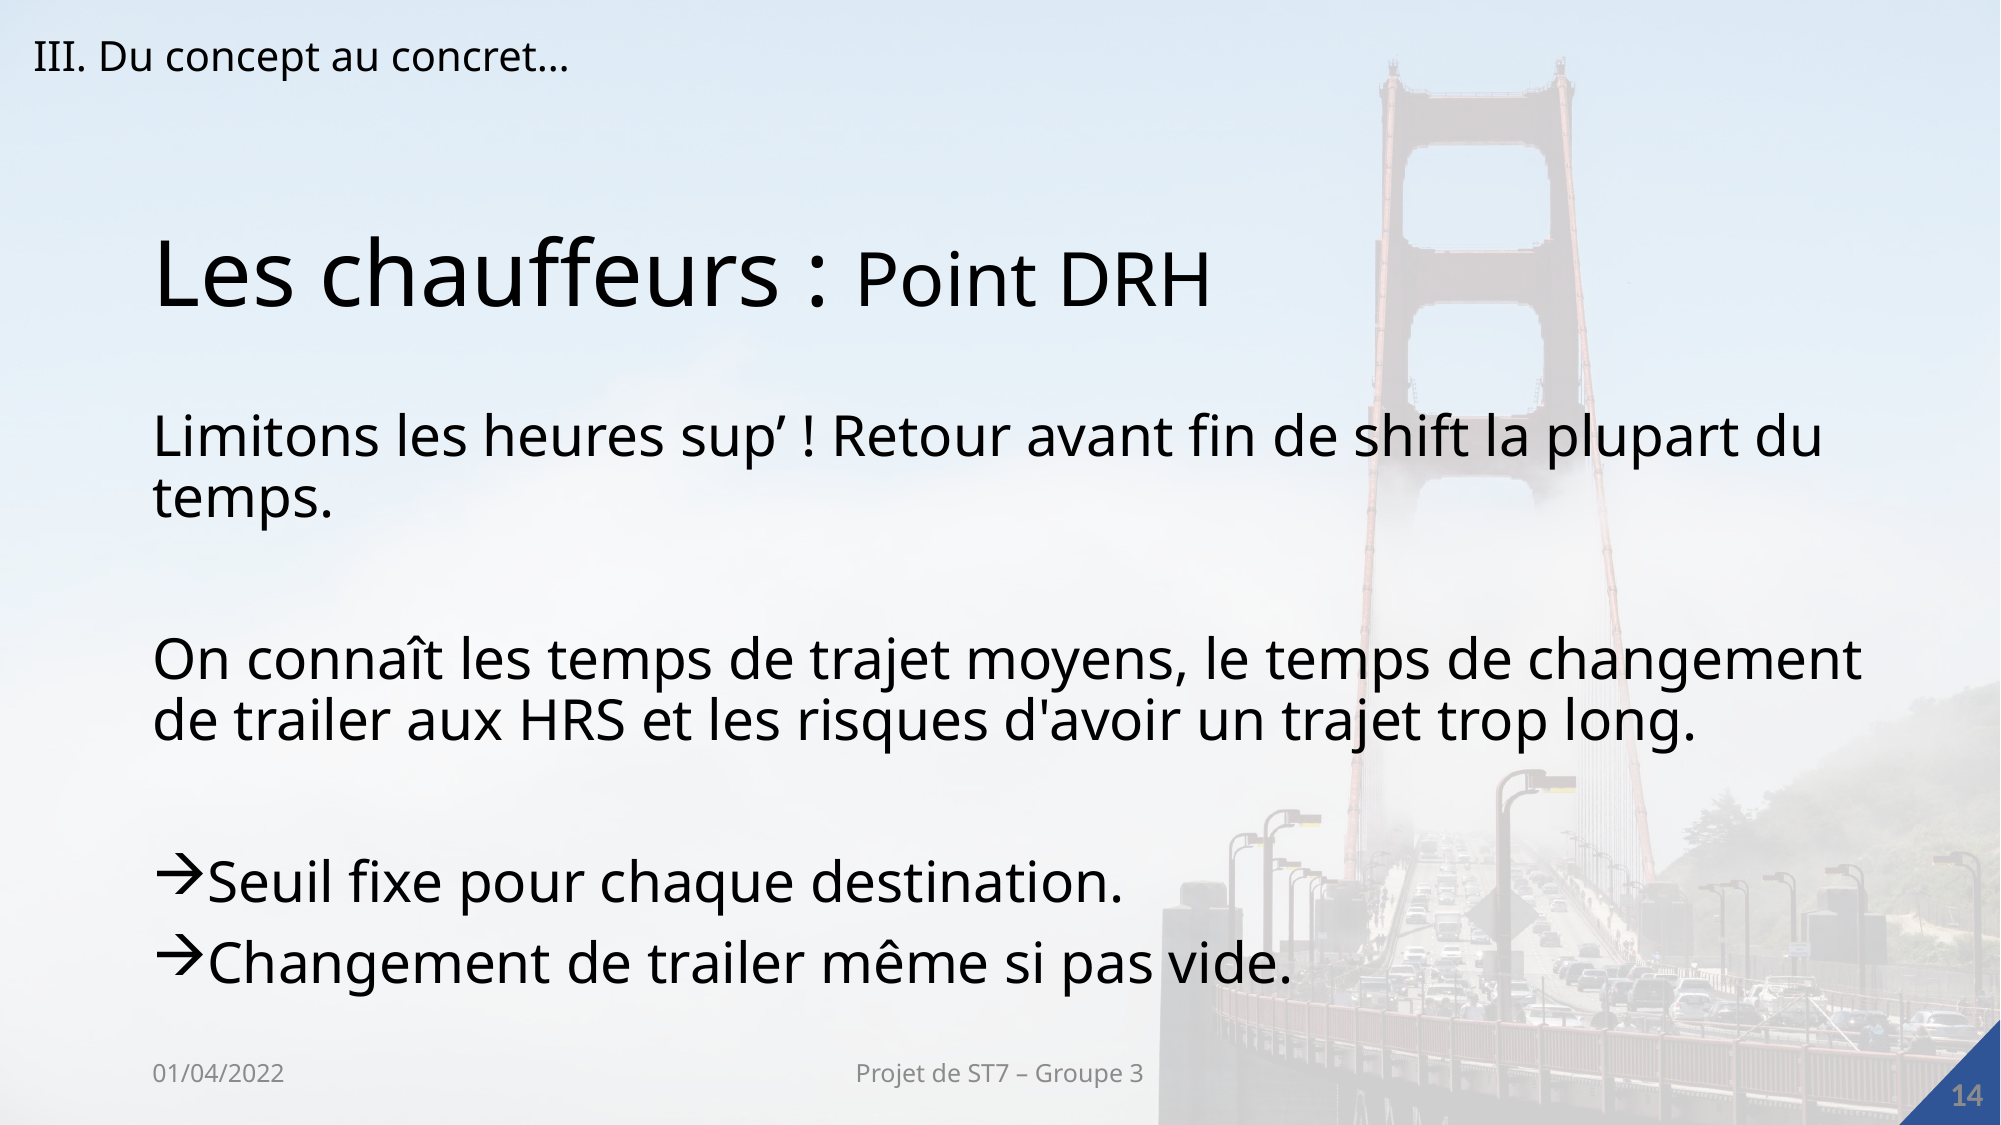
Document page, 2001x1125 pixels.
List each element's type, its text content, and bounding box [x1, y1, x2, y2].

text_box III. Du concept au concret… [18, 22, 707, 88]
list Limitons les heures sup’ ! Retour avant fin de shift la plupart du temps. On connaît les temps de trajet moyens, le temps de changement de trailer aux HRS et les risques d'avoir un trajet trop long. Seuil fixe pour chaque destination. Changement de trailer même si pas vide. [137, 399, 1927, 1014]
title Les chauffeurs : Point DRH [137, 167, 1863, 386]
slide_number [137, 1042, 588, 1103]
slide_number 14 [1548, 1063, 1999, 1124]
footer Projet de ST7 – Groupe 3 [662, 1042, 1338, 1103]
